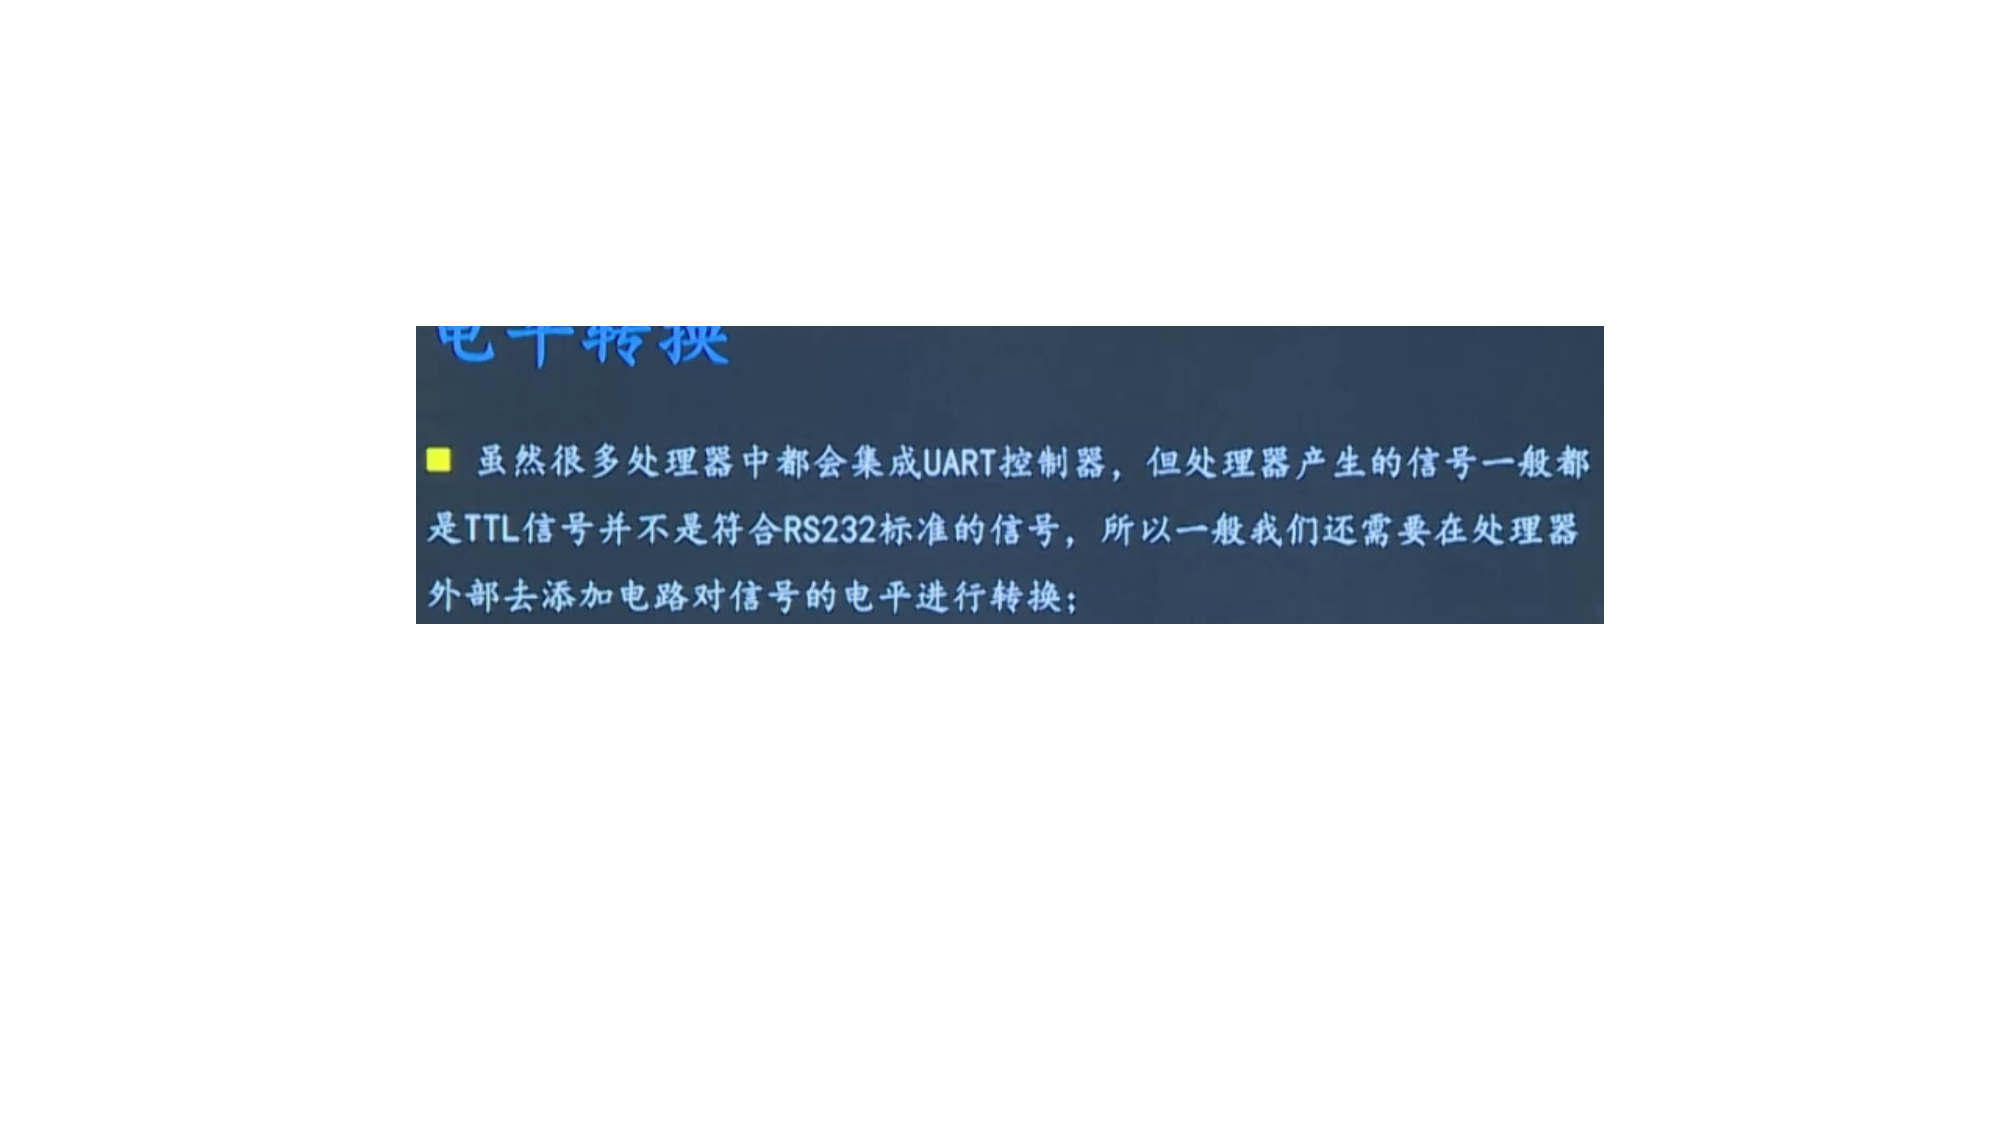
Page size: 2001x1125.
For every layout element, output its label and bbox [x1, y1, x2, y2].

picture [415, 326, 1604, 624]
